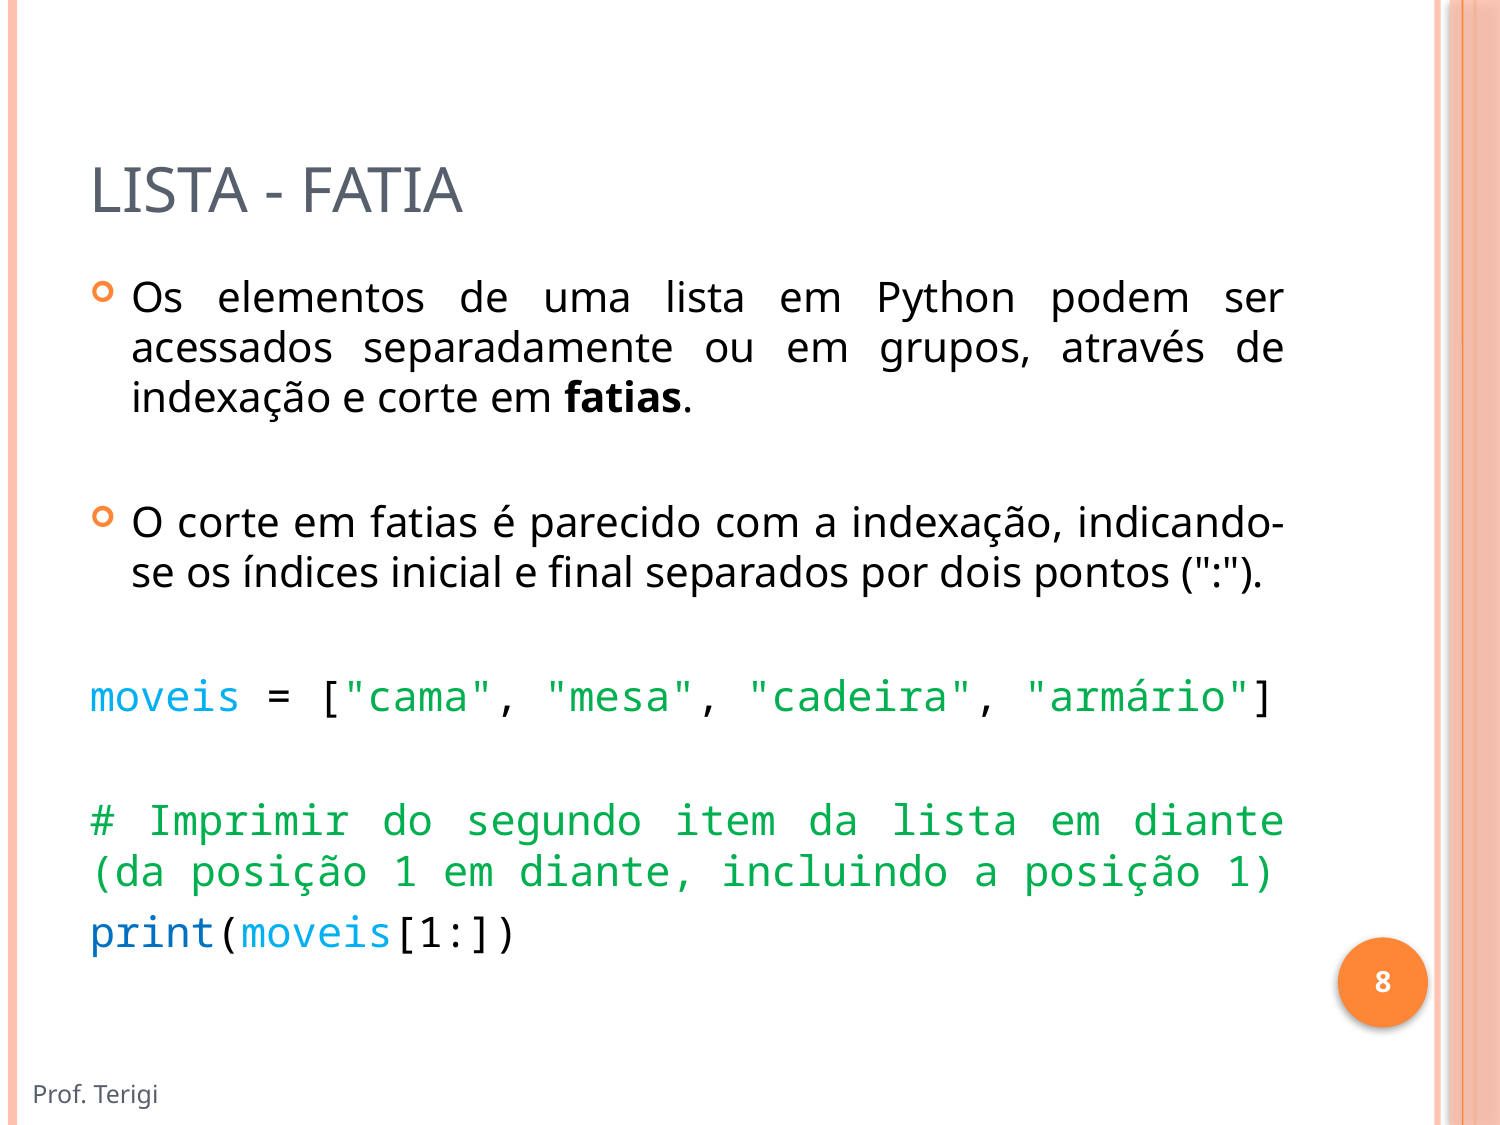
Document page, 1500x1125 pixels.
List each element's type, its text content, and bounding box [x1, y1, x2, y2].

title Lista - Fatia [75, 45, 1300, 233]
list Os elementos de uma lista em Python podem ser acessados separadamente ou em grupos, através de indexação e corte em fatias. O corte em fatias é parecido com a indexação, indicando-se os índices inicial e final separados por dois pontos (":"). moveis = ["cama", "mesa", "cadeira", "armário"] # Imprimir do segundo item da lista em diante (da posição 1 em diante, incluindo a posição 1) print(moveis[1:]) [75, 262, 1300, 1062]
slide_number 8 [1333, 940, 1434, 1027]
